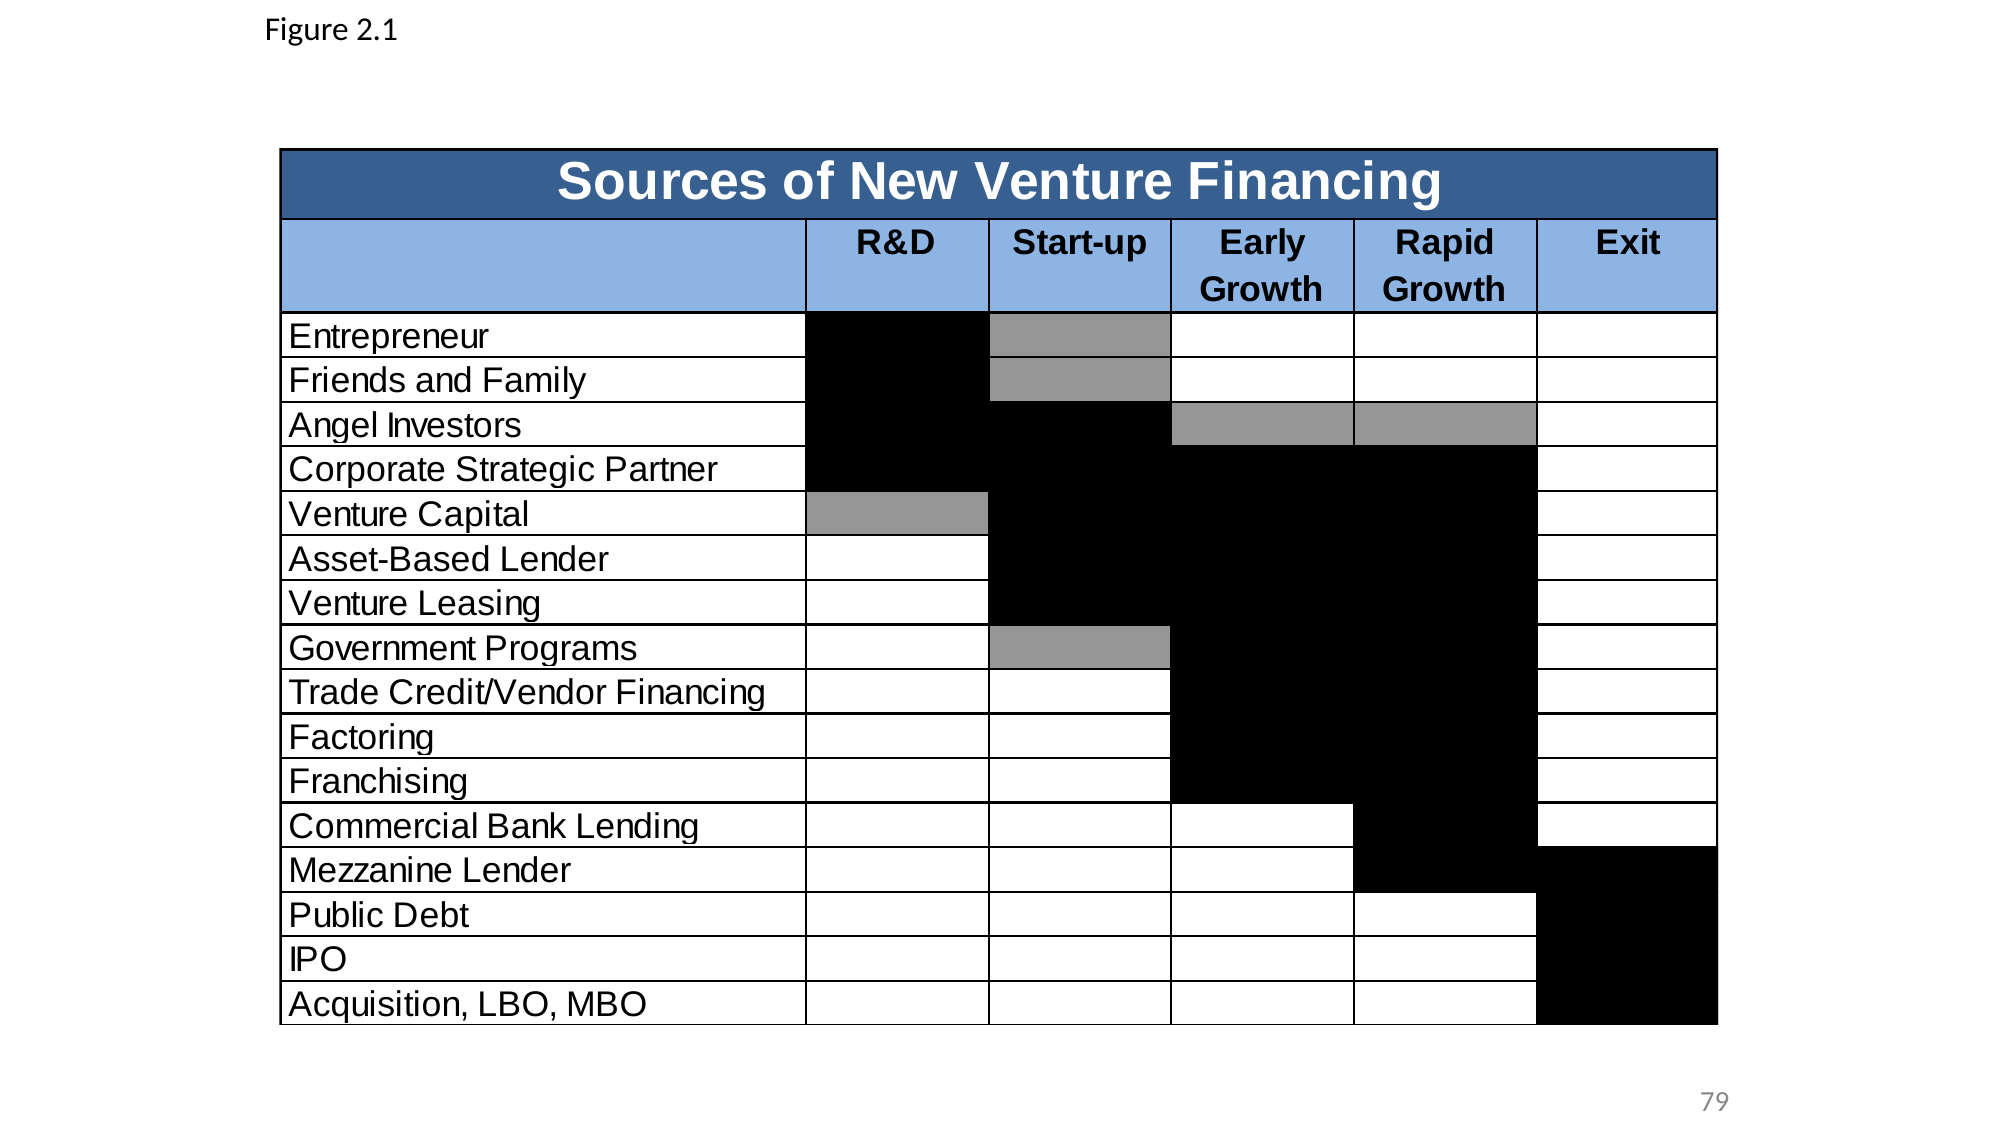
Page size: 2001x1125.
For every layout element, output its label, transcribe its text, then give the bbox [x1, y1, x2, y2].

slide_number 79 [1394, 1069, 1745, 1125]
picture [279, 148, 1721, 1027]
text_box Figure 2.1 [249, 0, 510, 55]
